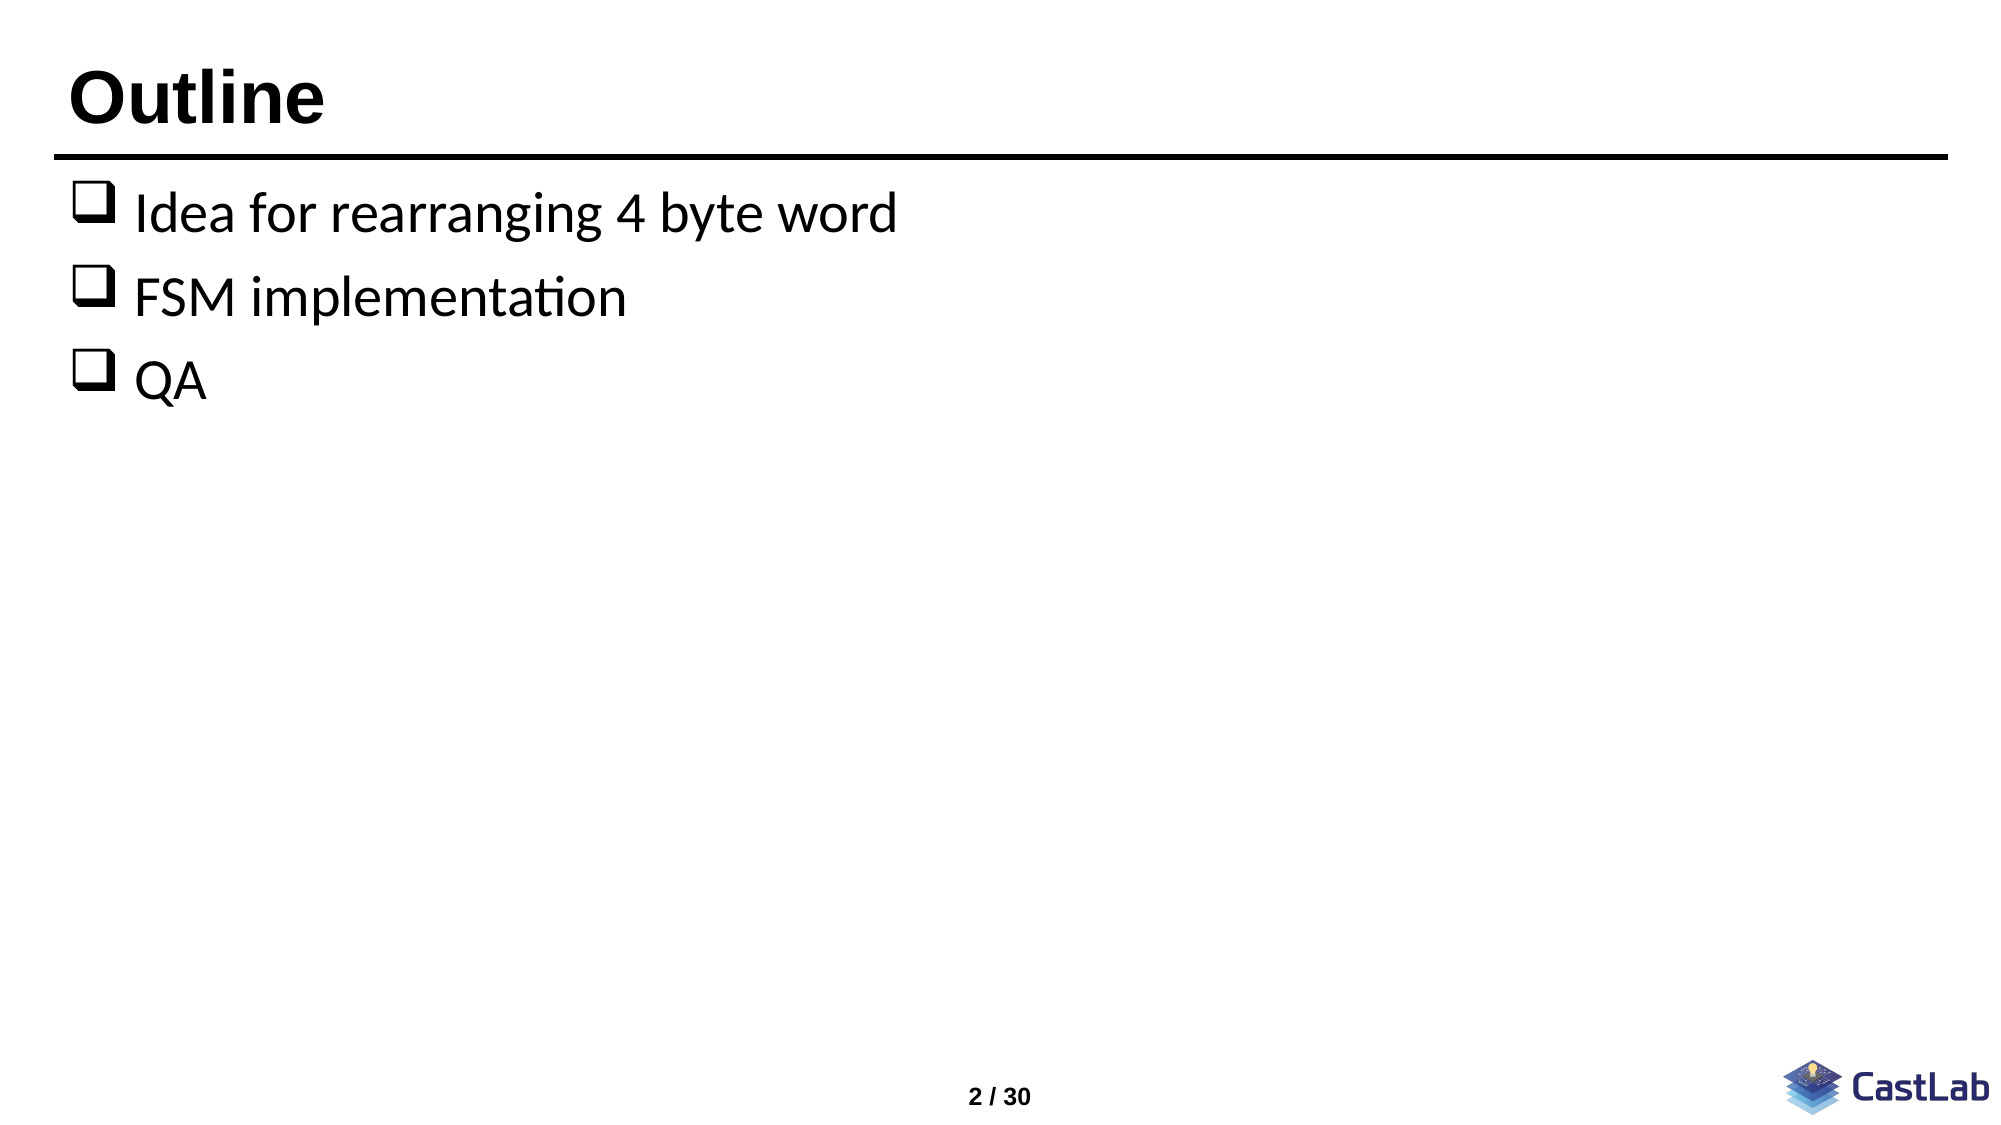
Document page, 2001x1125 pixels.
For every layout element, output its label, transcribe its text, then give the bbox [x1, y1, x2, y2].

list Idea for rearranging 4 byte word FSM implementation QA [54, 174, 1948, 1038]
picture [1772, 1050, 2000, 1125]
title Outline [54, 51, 1948, 157]
